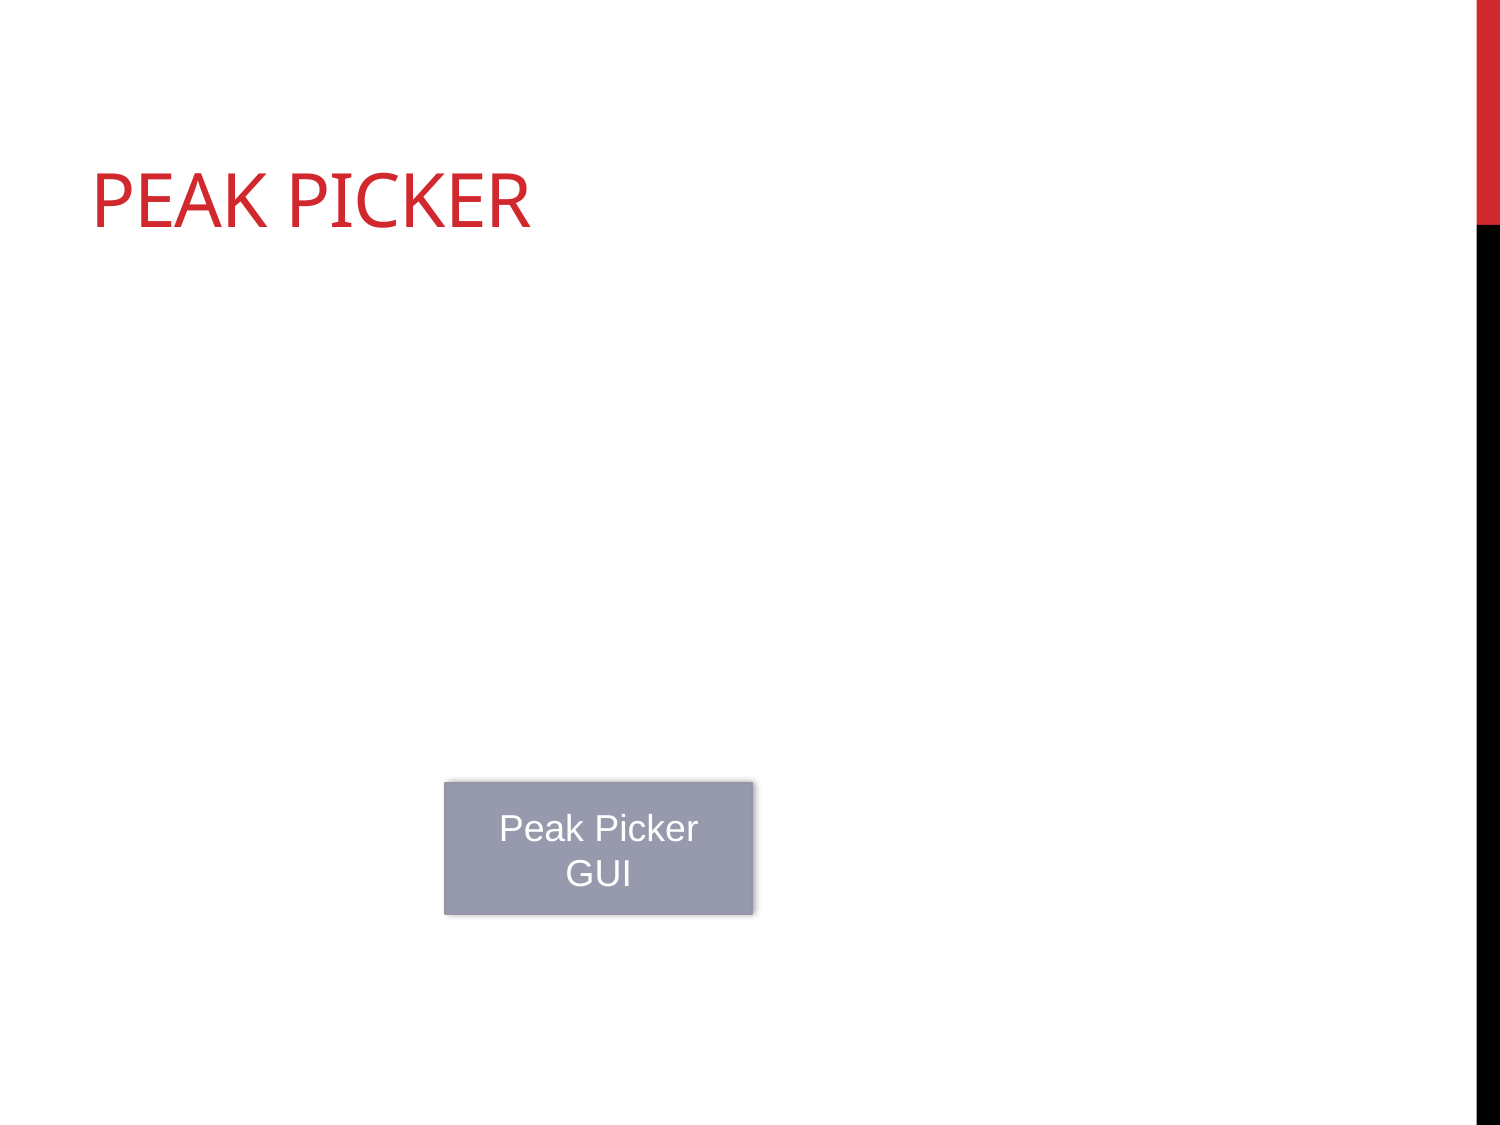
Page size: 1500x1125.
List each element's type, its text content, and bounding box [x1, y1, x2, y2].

title Peak picker [75, 25, 1025, 250]
text_box Peak Picker GUI [444, 782, 753, 915]
